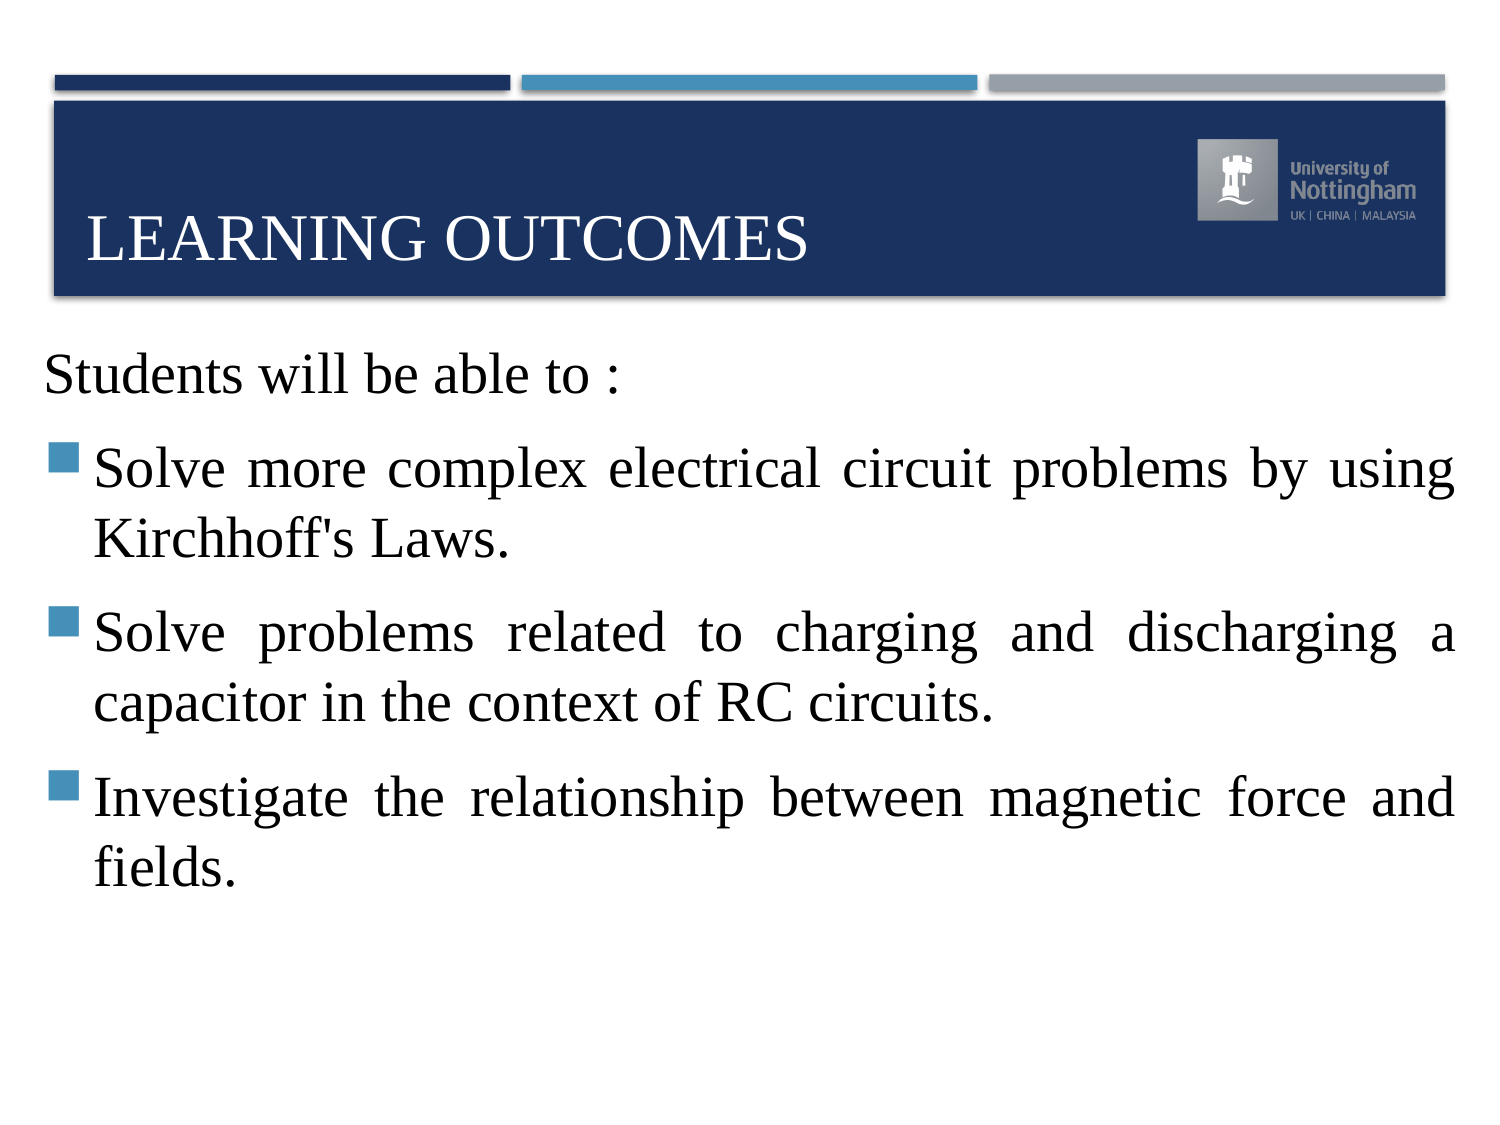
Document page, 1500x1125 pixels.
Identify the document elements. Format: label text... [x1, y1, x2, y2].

picture [1196, 138, 1417, 225]
title Learning outcomes [71, 115, 1429, 282]
text_box Students will be able to : Solve more complex electrical circuit problems by using Kirchhoff's Laws. Solve problems related to charging and discharging a capacitor in the context of RC circuits. Investigate the relationship between magnetic force and fields. [28, 327, 1472, 906]
